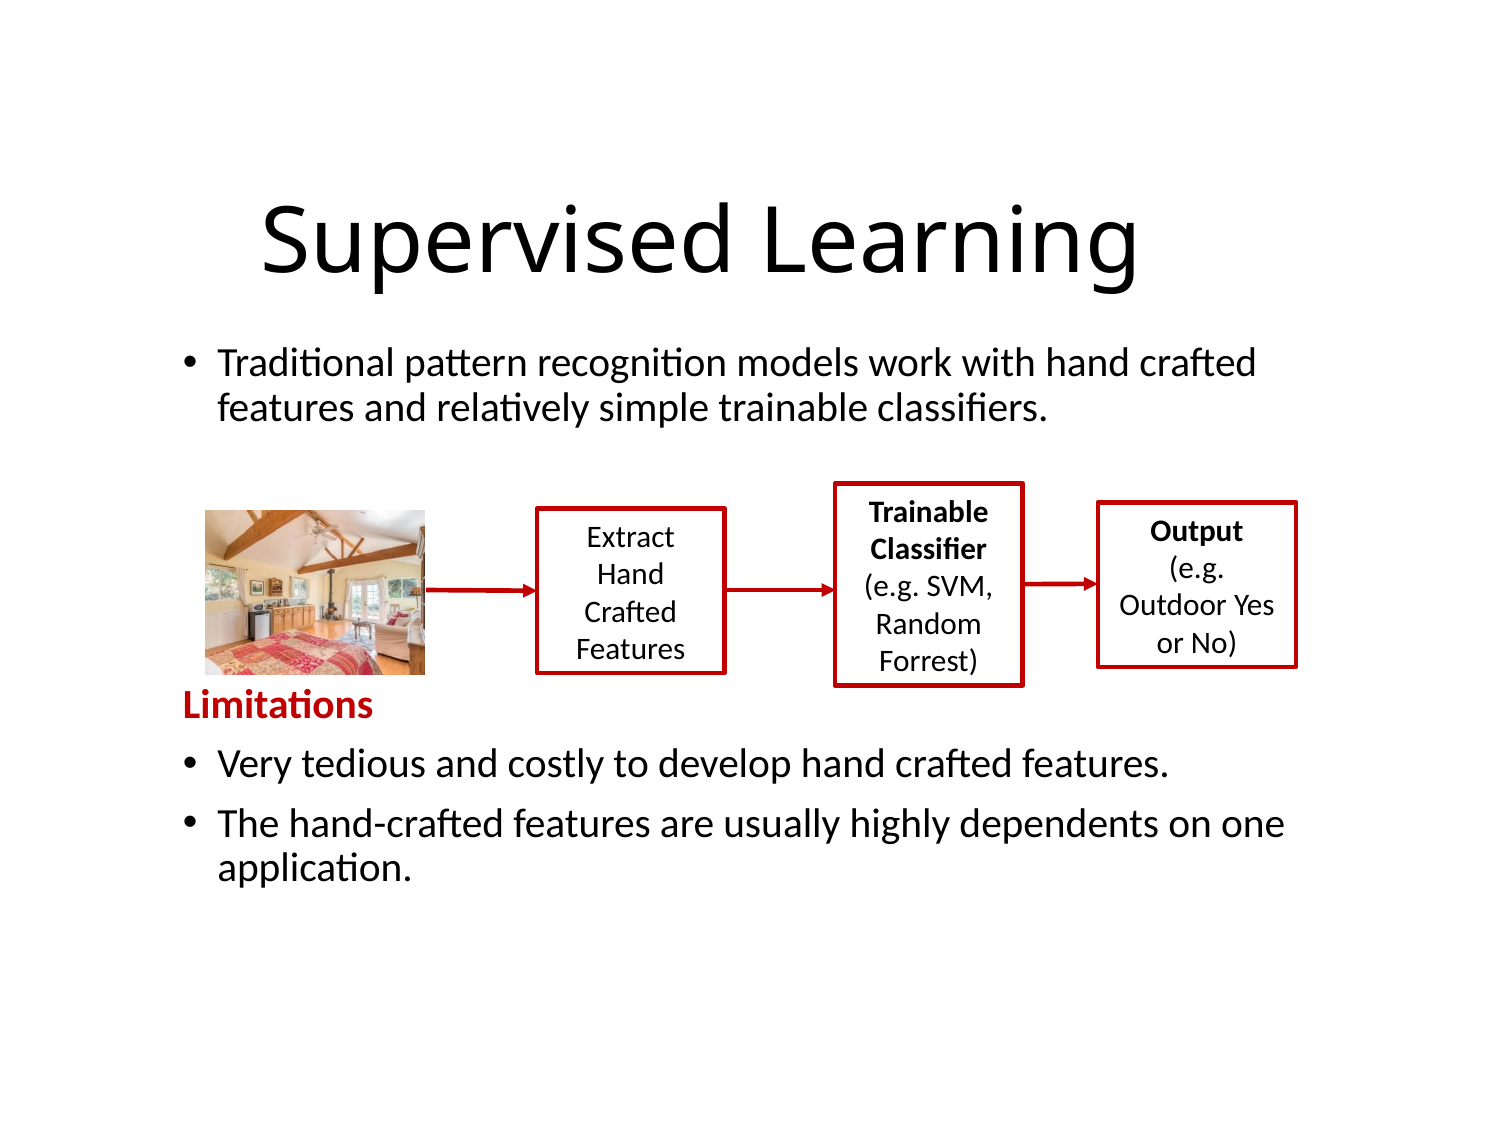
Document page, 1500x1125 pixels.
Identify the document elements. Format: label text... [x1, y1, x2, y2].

text_box Trainable Classifier (e.g. SVM, Random Forrest) [835, 483, 1023, 686]
text_box Extract Hand Crafted Features [537, 508, 725, 673]
picture [205, 510, 425, 676]
text_box Output (e.g. Outdoor Yes or No) [1097, 502, 1297, 667]
title Supervised Learning [245, 172, 1202, 314]
list Traditional pattern recognition models work with hand crafted features and relatively simple trainable classifiers. Limitations Very tedious and costly to develop hand crafted features. The hand-crafted features are usually highly dependents on one application. [167, 333, 1341, 899]
